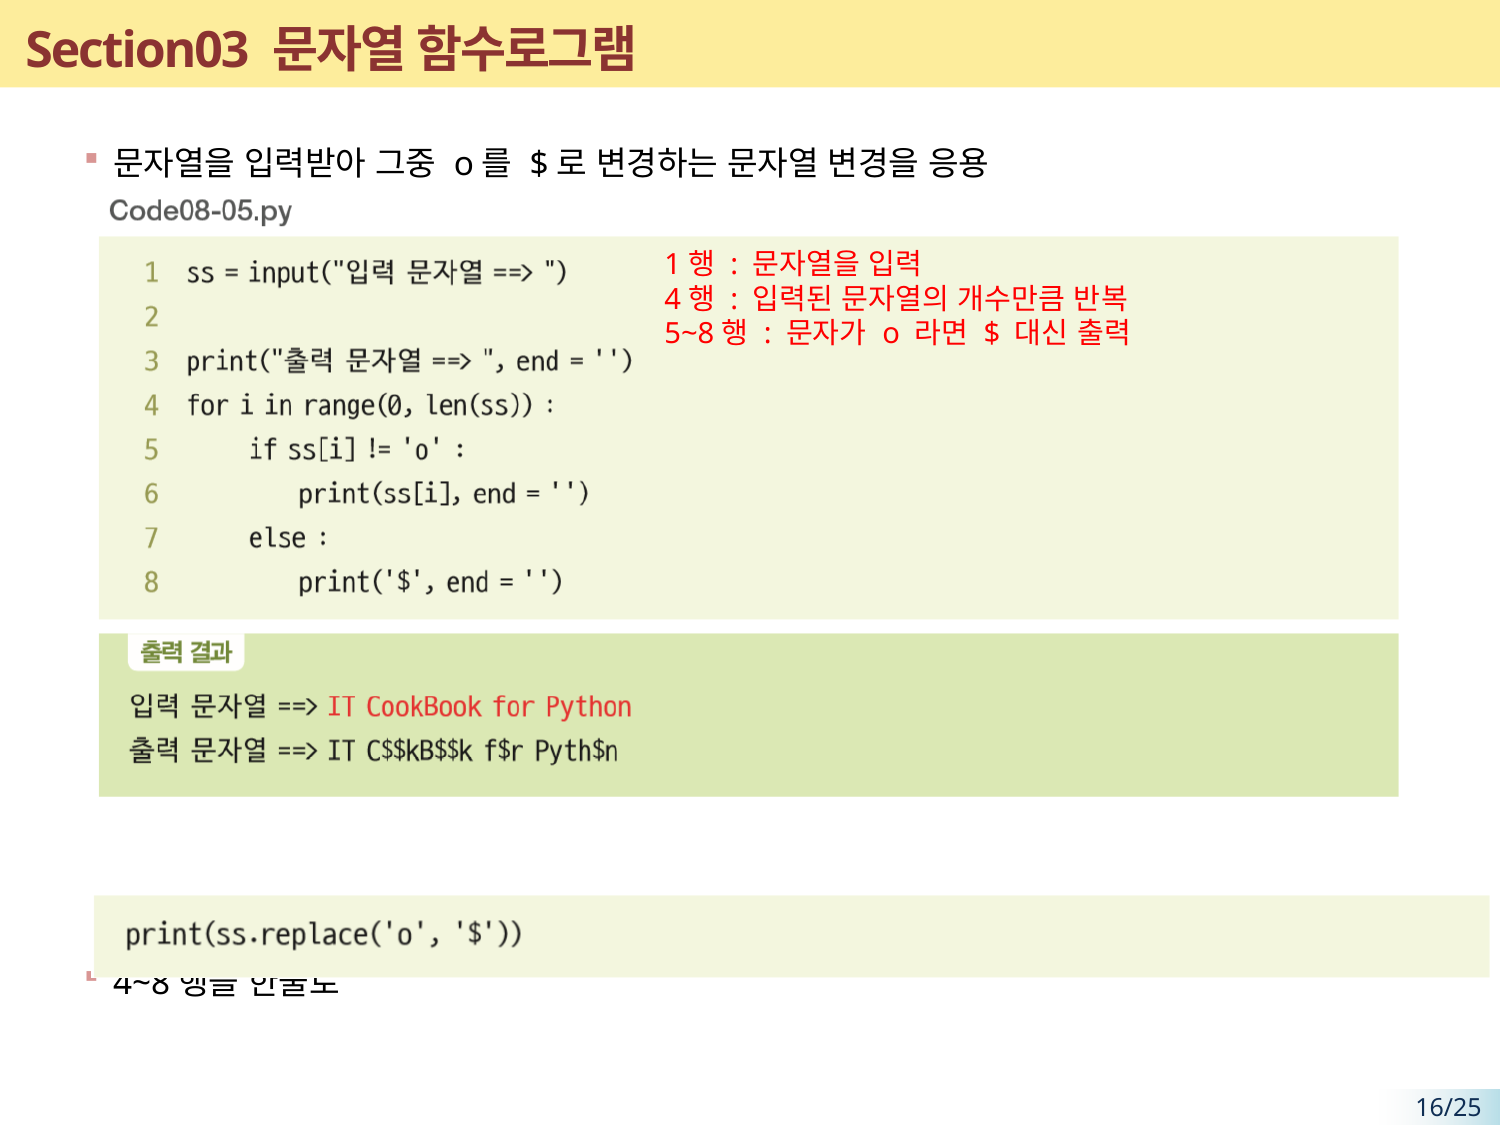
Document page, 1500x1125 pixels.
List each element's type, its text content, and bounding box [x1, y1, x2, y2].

list 문자열을 입력받아 그중 o를 $로 변경하는 문자열 변경을 응용 4~8행을 한줄로 [10, 126, 1481, 1057]
picture [91, 894, 1490, 979]
title Section03 문자열 함수로그램 [10, 8, 1288, 87]
picture [93, 193, 1400, 797]
